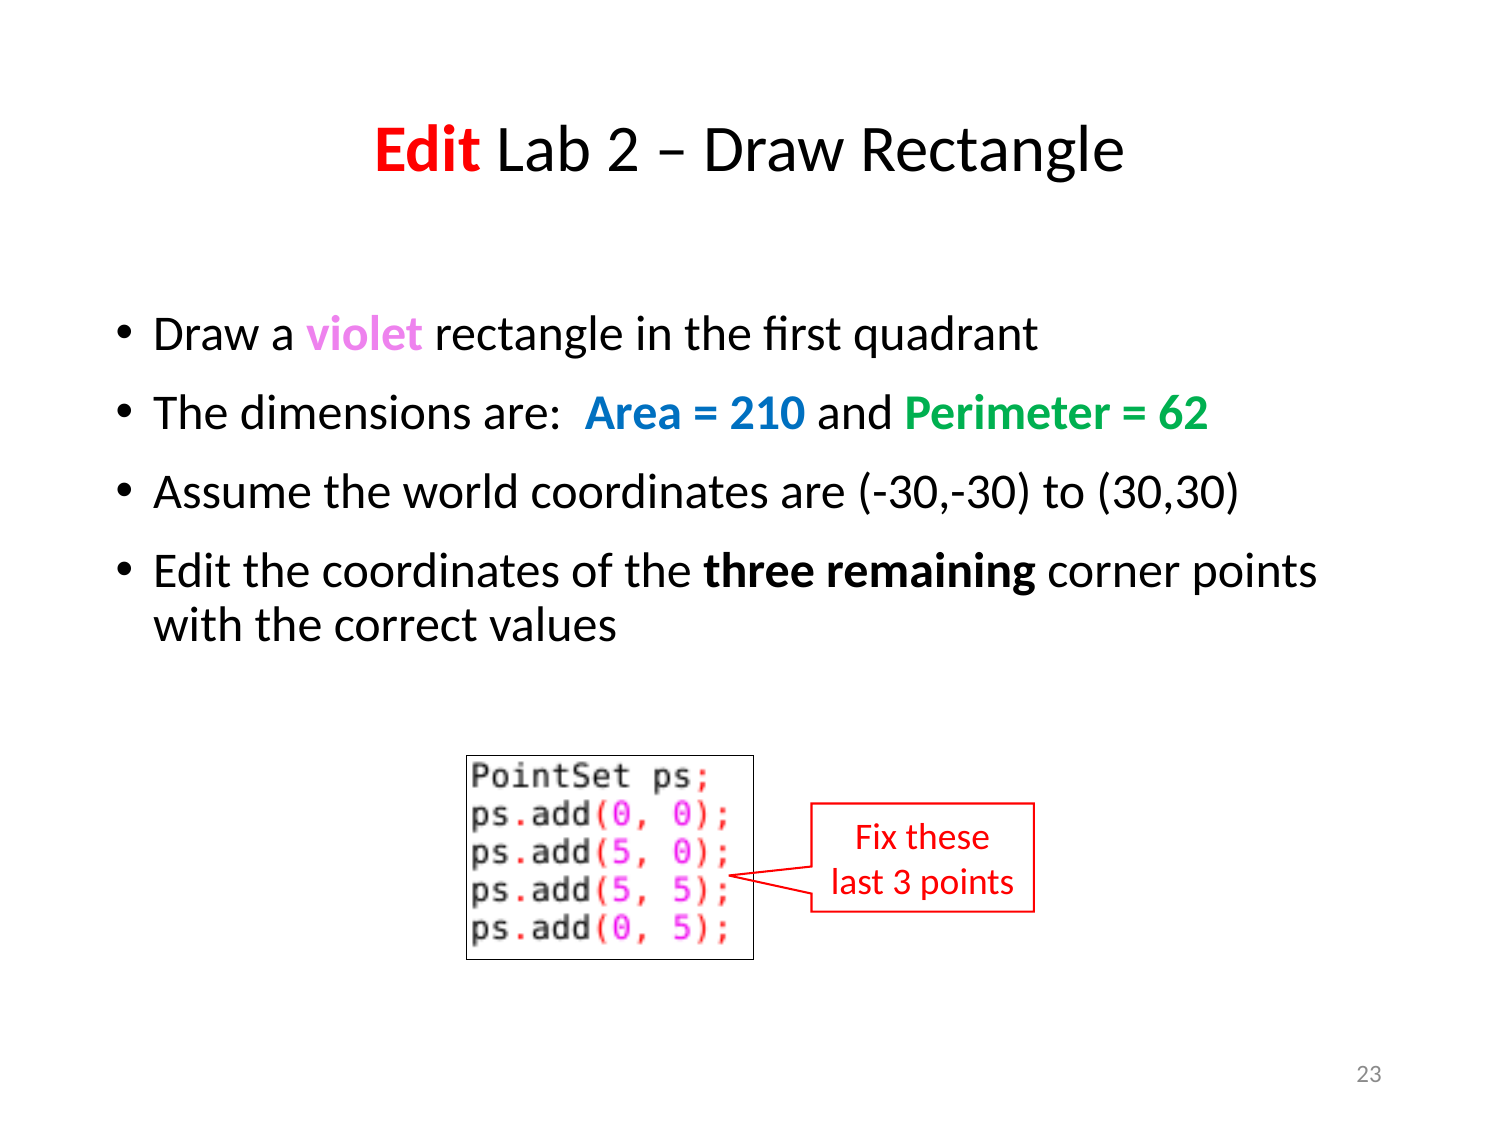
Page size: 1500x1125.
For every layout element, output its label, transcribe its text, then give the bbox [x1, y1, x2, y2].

slide_number 23 [1059, 1042, 1397, 1103]
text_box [465, 755, 1034, 960]
title Edit Lab 2 – Draw Rectangle [103, 59, 1397, 241]
list Draw a violet rectangle in the first quadrant The dimensions are: Area = 210 and Perimeter = 62 Assume the world coordinates are (-30,-30) to (30,30) Edit the coordinates of the three remaining corner points with the correct values [100, 299, 1415, 673]
